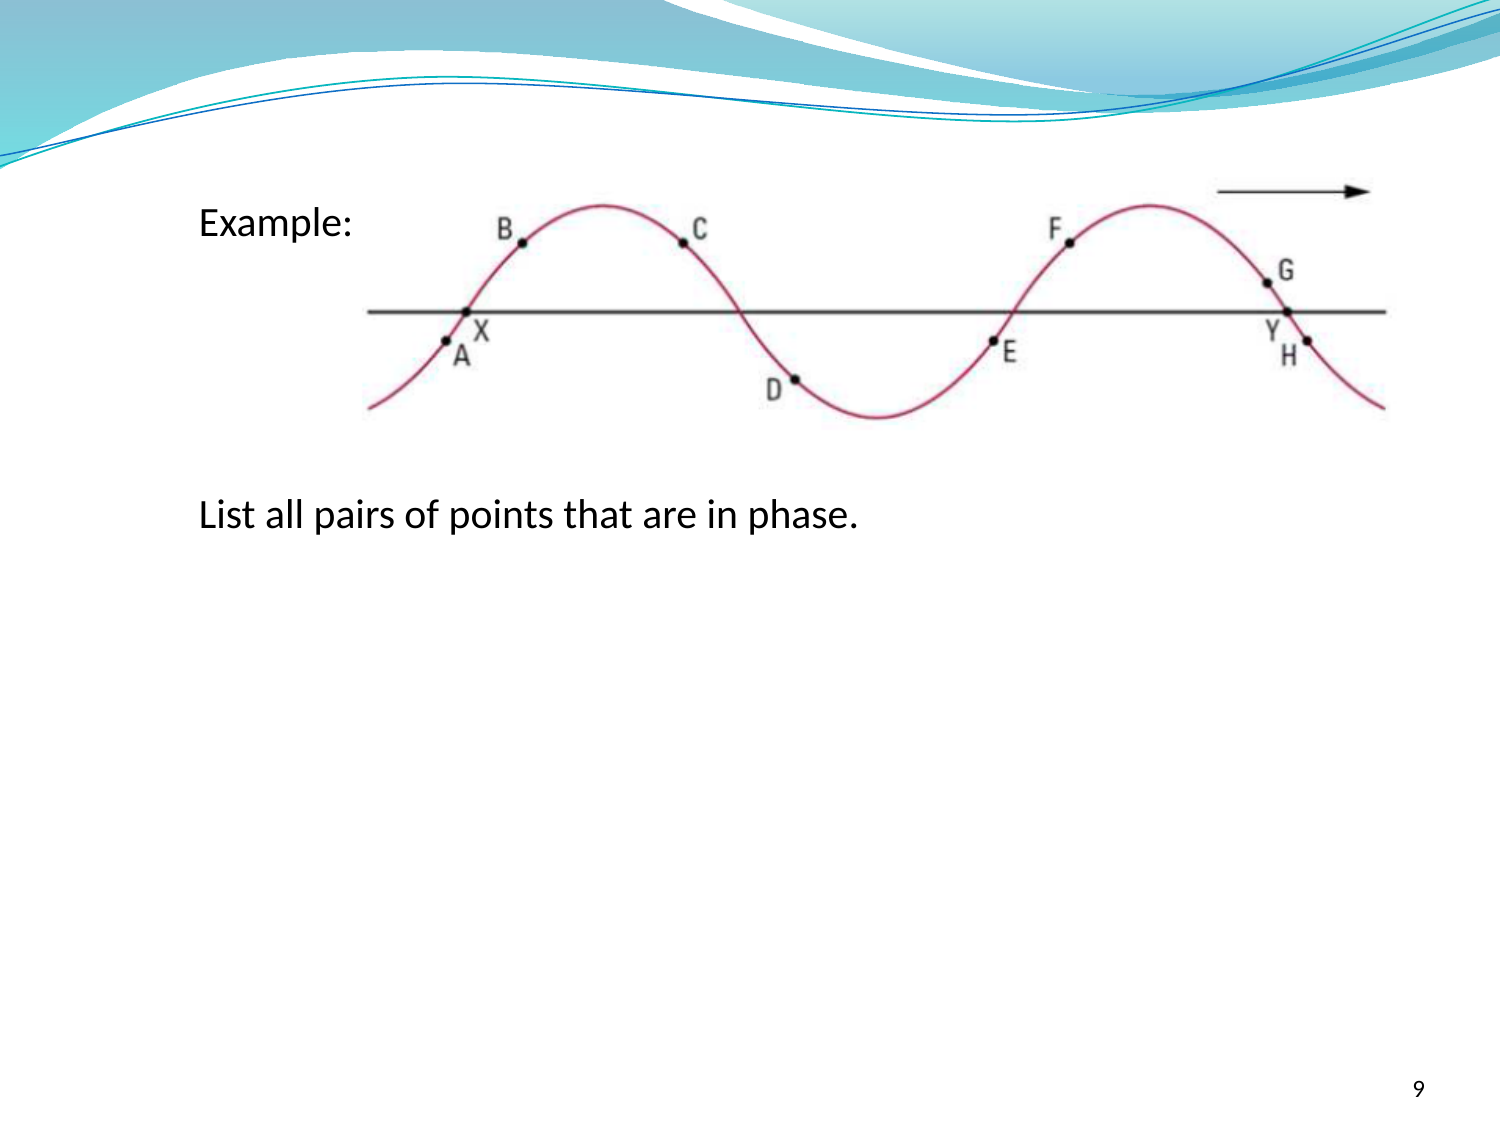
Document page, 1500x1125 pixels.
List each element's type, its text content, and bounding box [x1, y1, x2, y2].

slide_number 9 [1299, 1042, 1425, 1103]
text_box Vo T [342, 187, 1405, 452]
subtitle Example: List all pairs of points that are in phase. [125, 187, 1438, 499]
picture [349, 137, 1399, 440]
